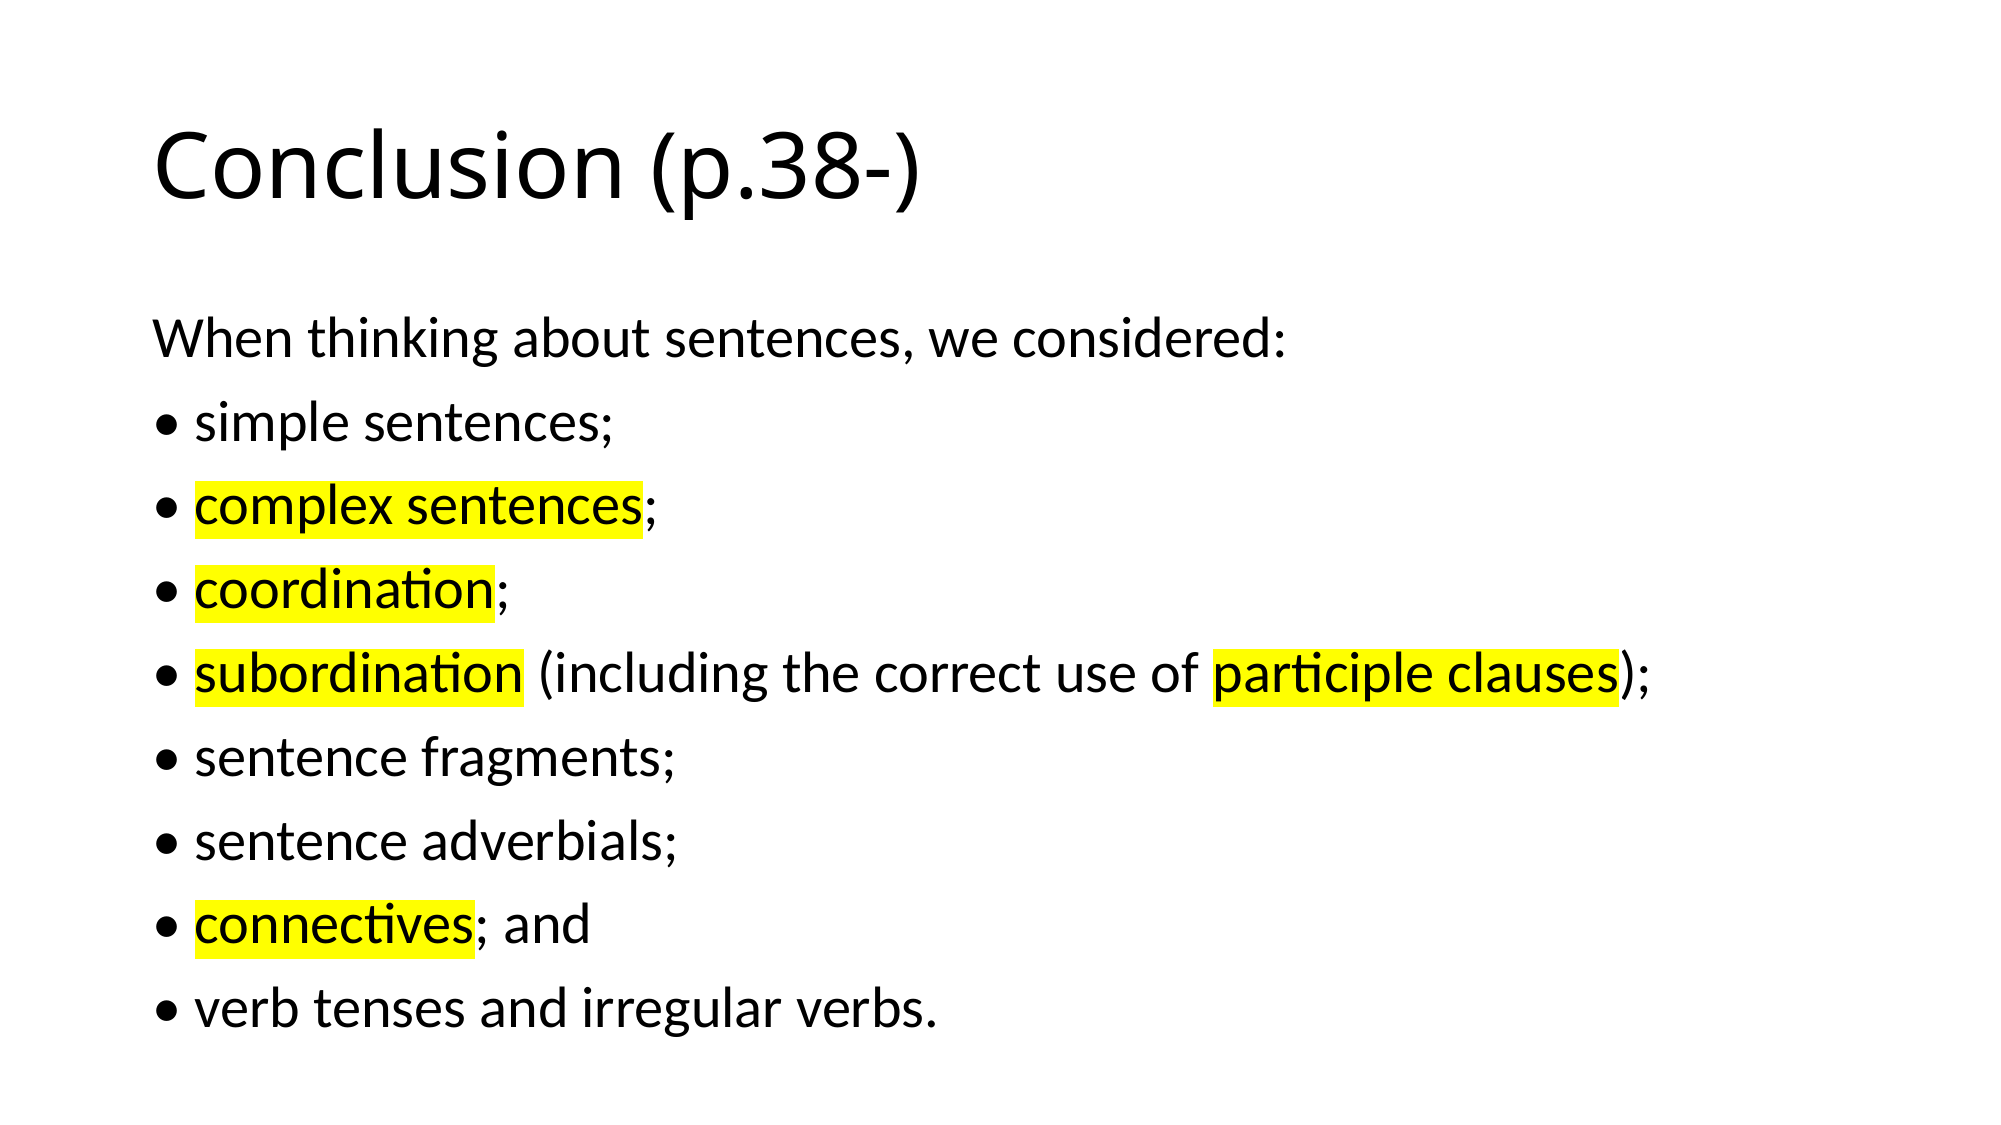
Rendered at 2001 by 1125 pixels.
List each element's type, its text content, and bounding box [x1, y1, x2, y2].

title Conclusion (p.38-) [137, 59, 1863, 278]
list When thinking about sentences, we considered: • simple sentences; • complex sentences; • coordination; • subordination (including the correct use of participle clauses); • sentence fragments; • sentence adverbials; • connectives; and • verb tenses and irregular verbs. [137, 299, 1863, 1074]
